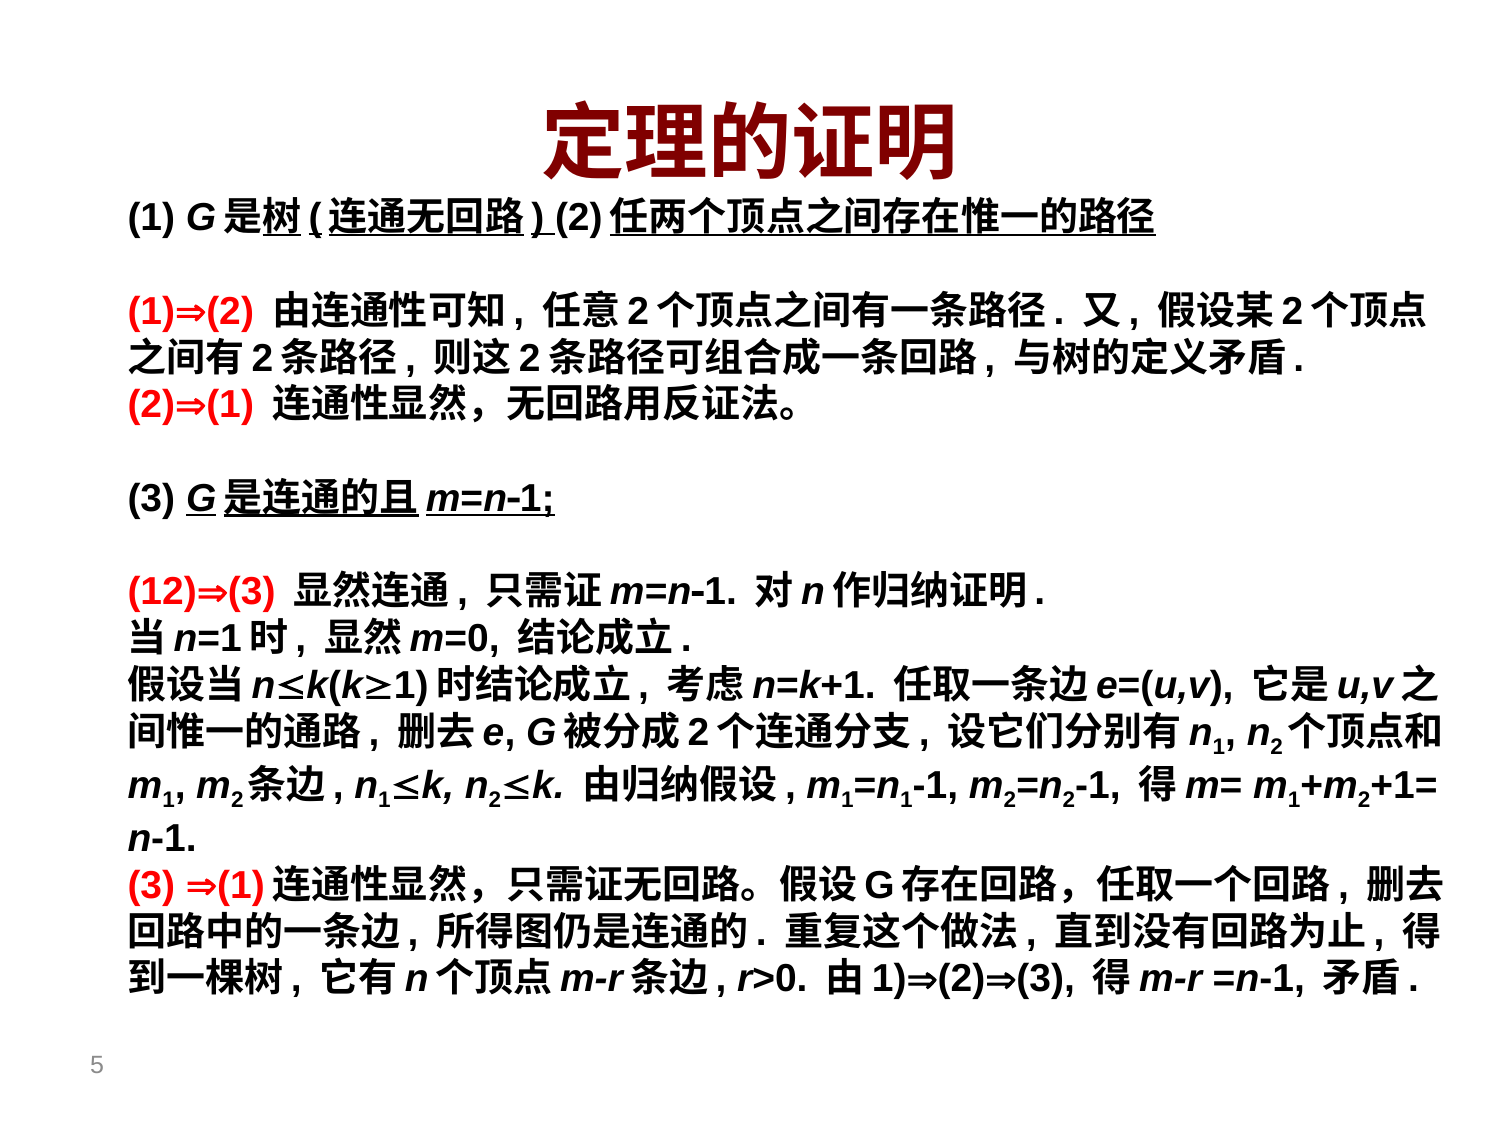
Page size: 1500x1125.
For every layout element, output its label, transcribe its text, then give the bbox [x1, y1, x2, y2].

title 定理的证明 [75, 45, 1425, 233]
slide_number 5 [75, 1024, 425, 1103]
list (1) G是树(连通无回路) (2)任两个顶点之间存在惟一的路径 (1)(2) 由连通性可知, 任意2个顶点之间有一条路径. 又, 假设某2个顶点之间有2条路径, 则这2条路径可组合成一条回路, 与树的定义矛盾. (2)(1) 连通性显然，无回路用反证法。 (3) G是连通的且m=n1; (12)(3) 显然连通, 只需证m=n1. 对n作归纳证明. 当n=1时, 显然m=0, 结论成立. 假设当nk(k1)时结论成立, 考虑n=k+1. 任取一条边e=(u,v), 它是u,v之间惟一的通路, 删去e, G被分成2个连通分支, 设它们分别有n1, n2个顶点和m1, m2条边, n1k, n2k. 由归纳假设, m1=n1-1, m2=n2-1, 得m= m1+m2+1= n-1. (3) (1)连通性显然，只需证无回路。假设G存在回路，任取一个回路, 删去回路中的一条边, 所得图仍是连通的. 重复这个做法, 直到没有回路为止, 得到一棵树, 它有n个顶点m-r条边, r>0. 由1)(2)(3), 得m-r =n-1, 矛盾. [112, 184, 1467, 1038]
